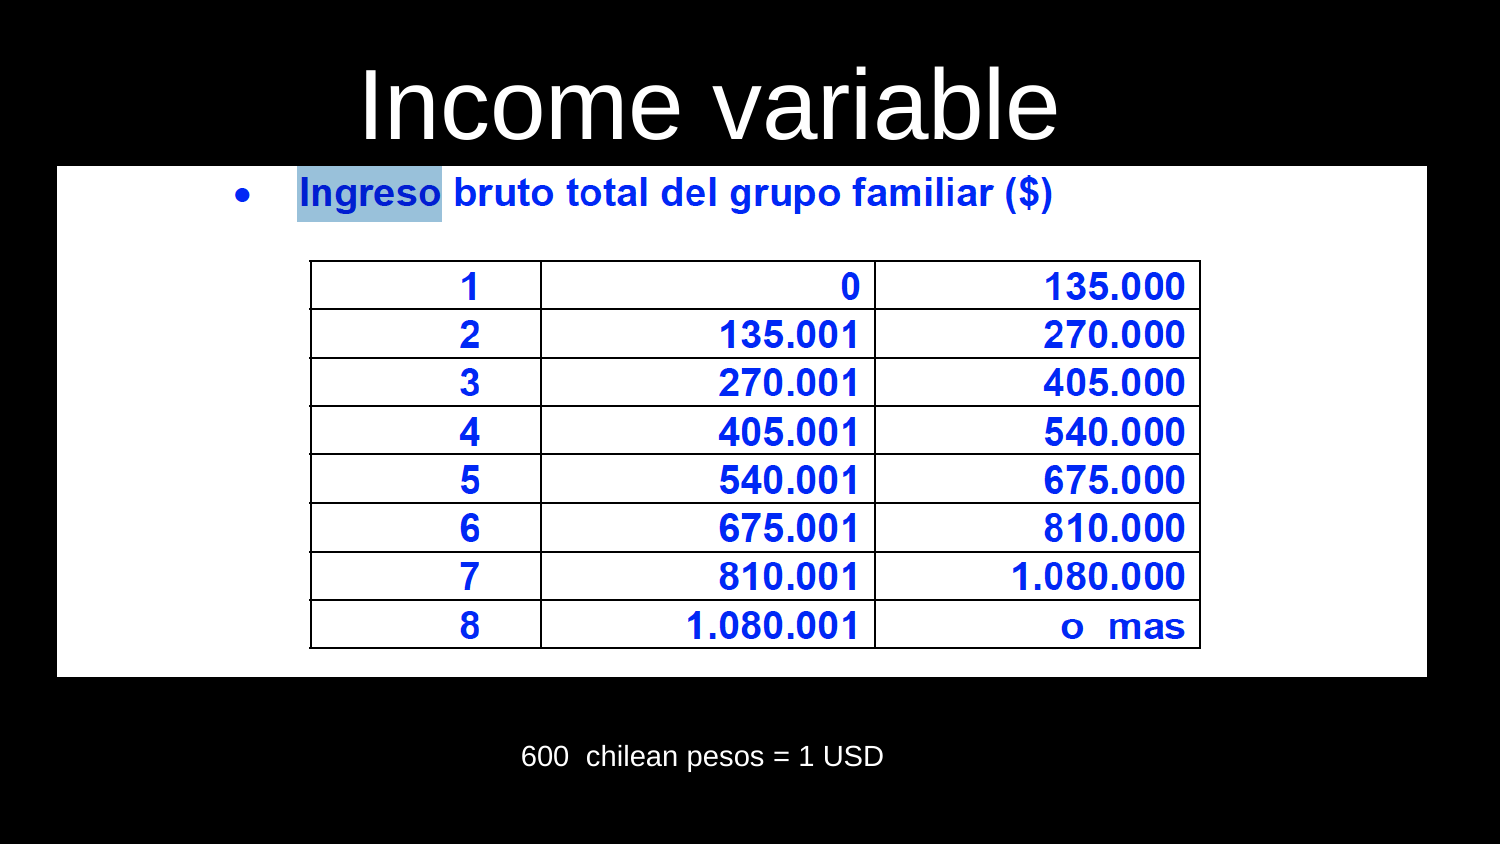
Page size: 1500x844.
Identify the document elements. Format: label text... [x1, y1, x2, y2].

text_box 600 chilean pesos = 1 USD [197, 722, 1209, 803]
picture [57, 166, 1428, 678]
text_box Income variable [224, 24, 1195, 106]
